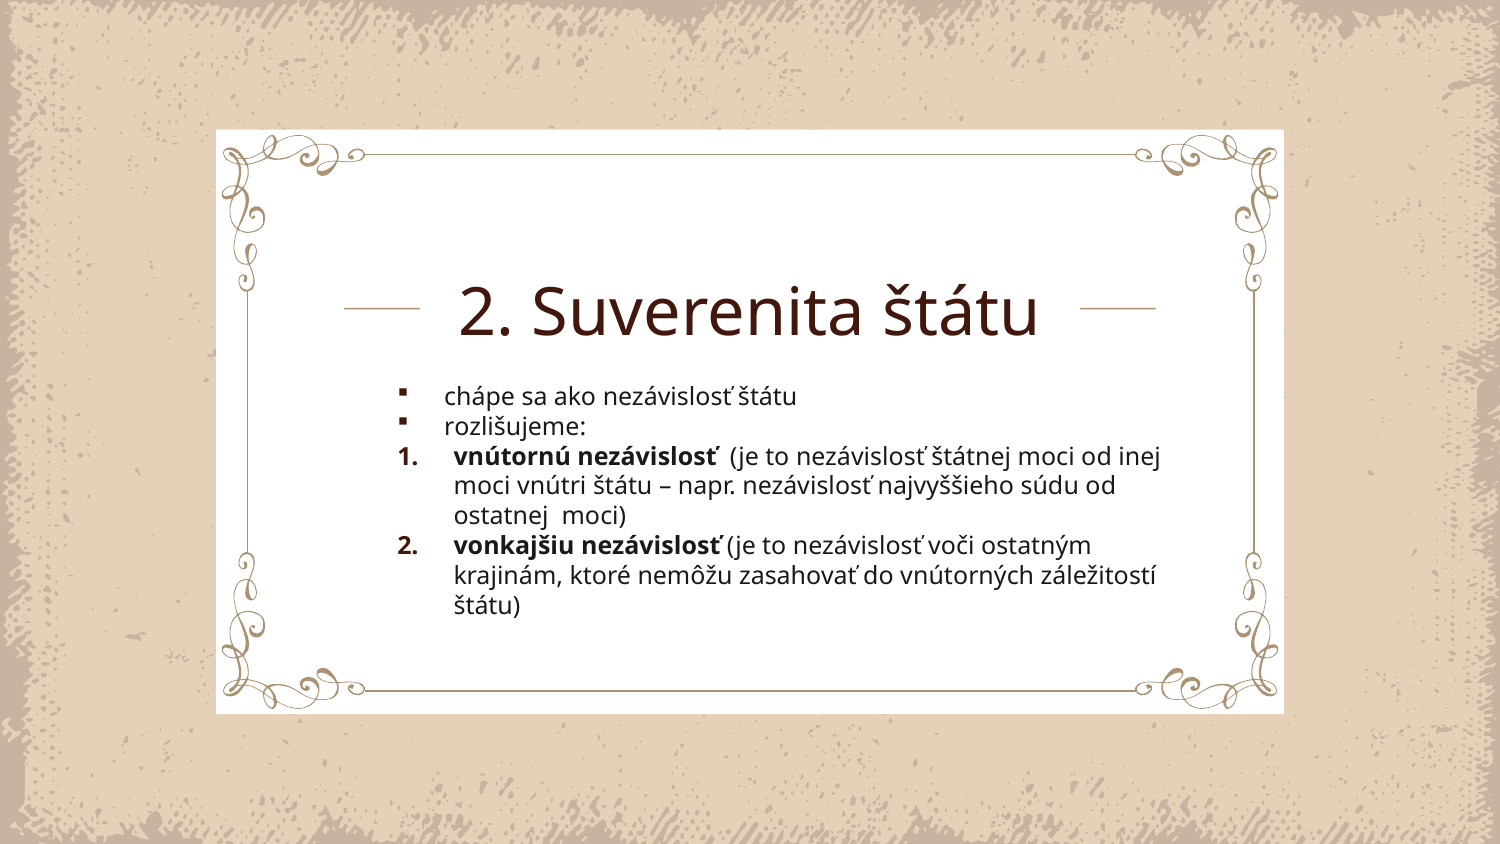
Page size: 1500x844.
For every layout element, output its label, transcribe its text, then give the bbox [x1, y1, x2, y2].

title 2. Suverenita štátu [420, 239, 1080, 378]
picture [0, 0, 1500, 844]
subtitle chápe sa ako nezávislosť štátu rozlišujeme: vnútornú nezávislosť (je to nezávislosť štátnej moci od inej moci vnútri štátu – napr. nezávislosť najvyššieho súdu od ostatnej moci) vonkajšiu nezávislosť (je to nezávislosť voči ostatným krajinám, ktoré nemôžu zasahovať do vnútorných záležitostí štátu) [382, 414, 1194, 586]
